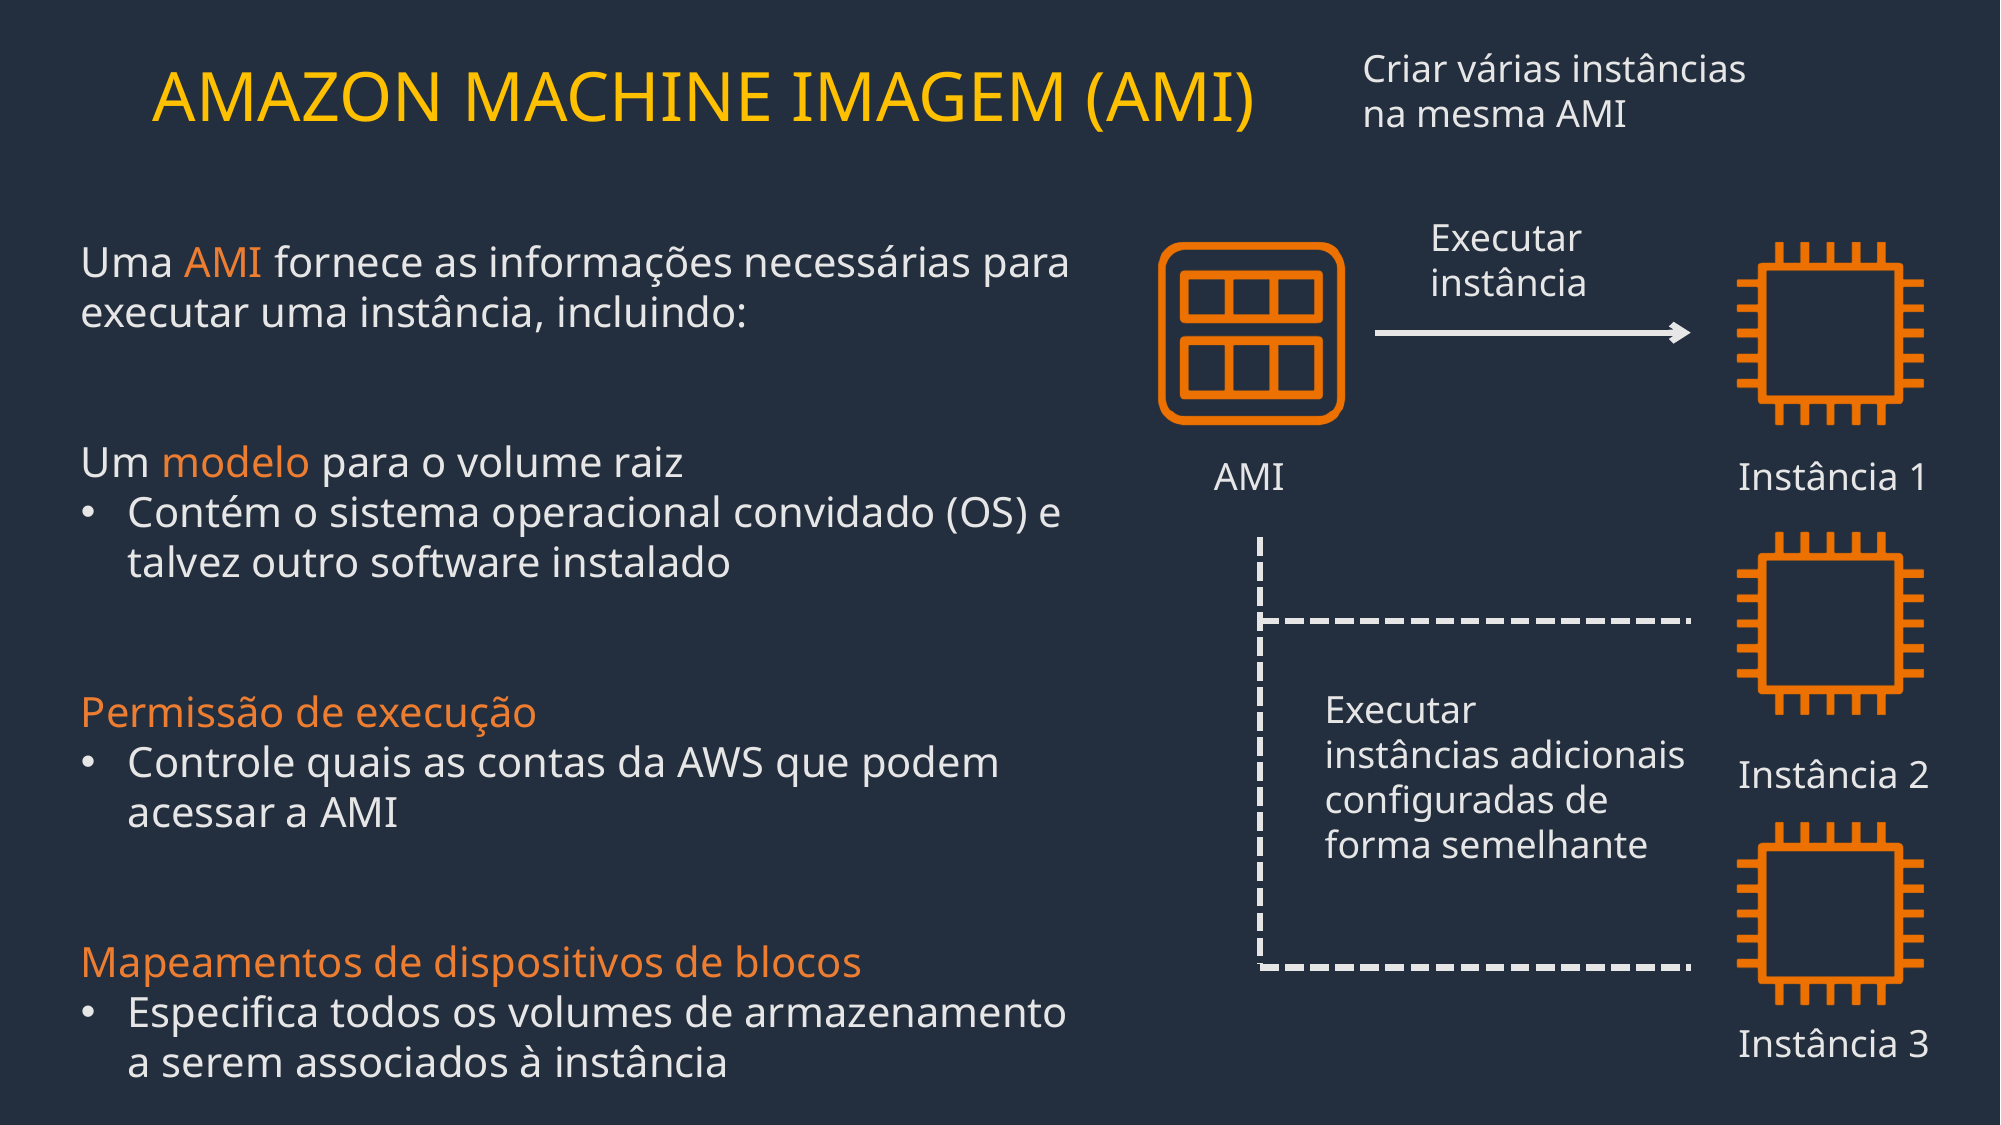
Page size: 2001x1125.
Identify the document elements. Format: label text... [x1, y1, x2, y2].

text_box Criar várias instâncias na mesma AMI [1347, 37, 1790, 143]
text_box Uma AMI fornece as informações necessárias para executar uma instância, incluindo: Um modelo para o volume raiz Contém o sistema operacional convidado (OS) e talvez outro software instalado Permissão de execução Controle quais as contas da AWS que podem acessar a AMI Mapeamentos de dispositivos de blocos Especifica todos os volumes de armazenamento a serem associados à instância [66, 228, 1096, 1094]
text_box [1116, 201, 1961, 1041]
title AMAZON MACHINE IMAGEM (AMI) [137, 23, 1302, 175]
text_box Instância 3 [1723, 1041, 1946, 1072]
